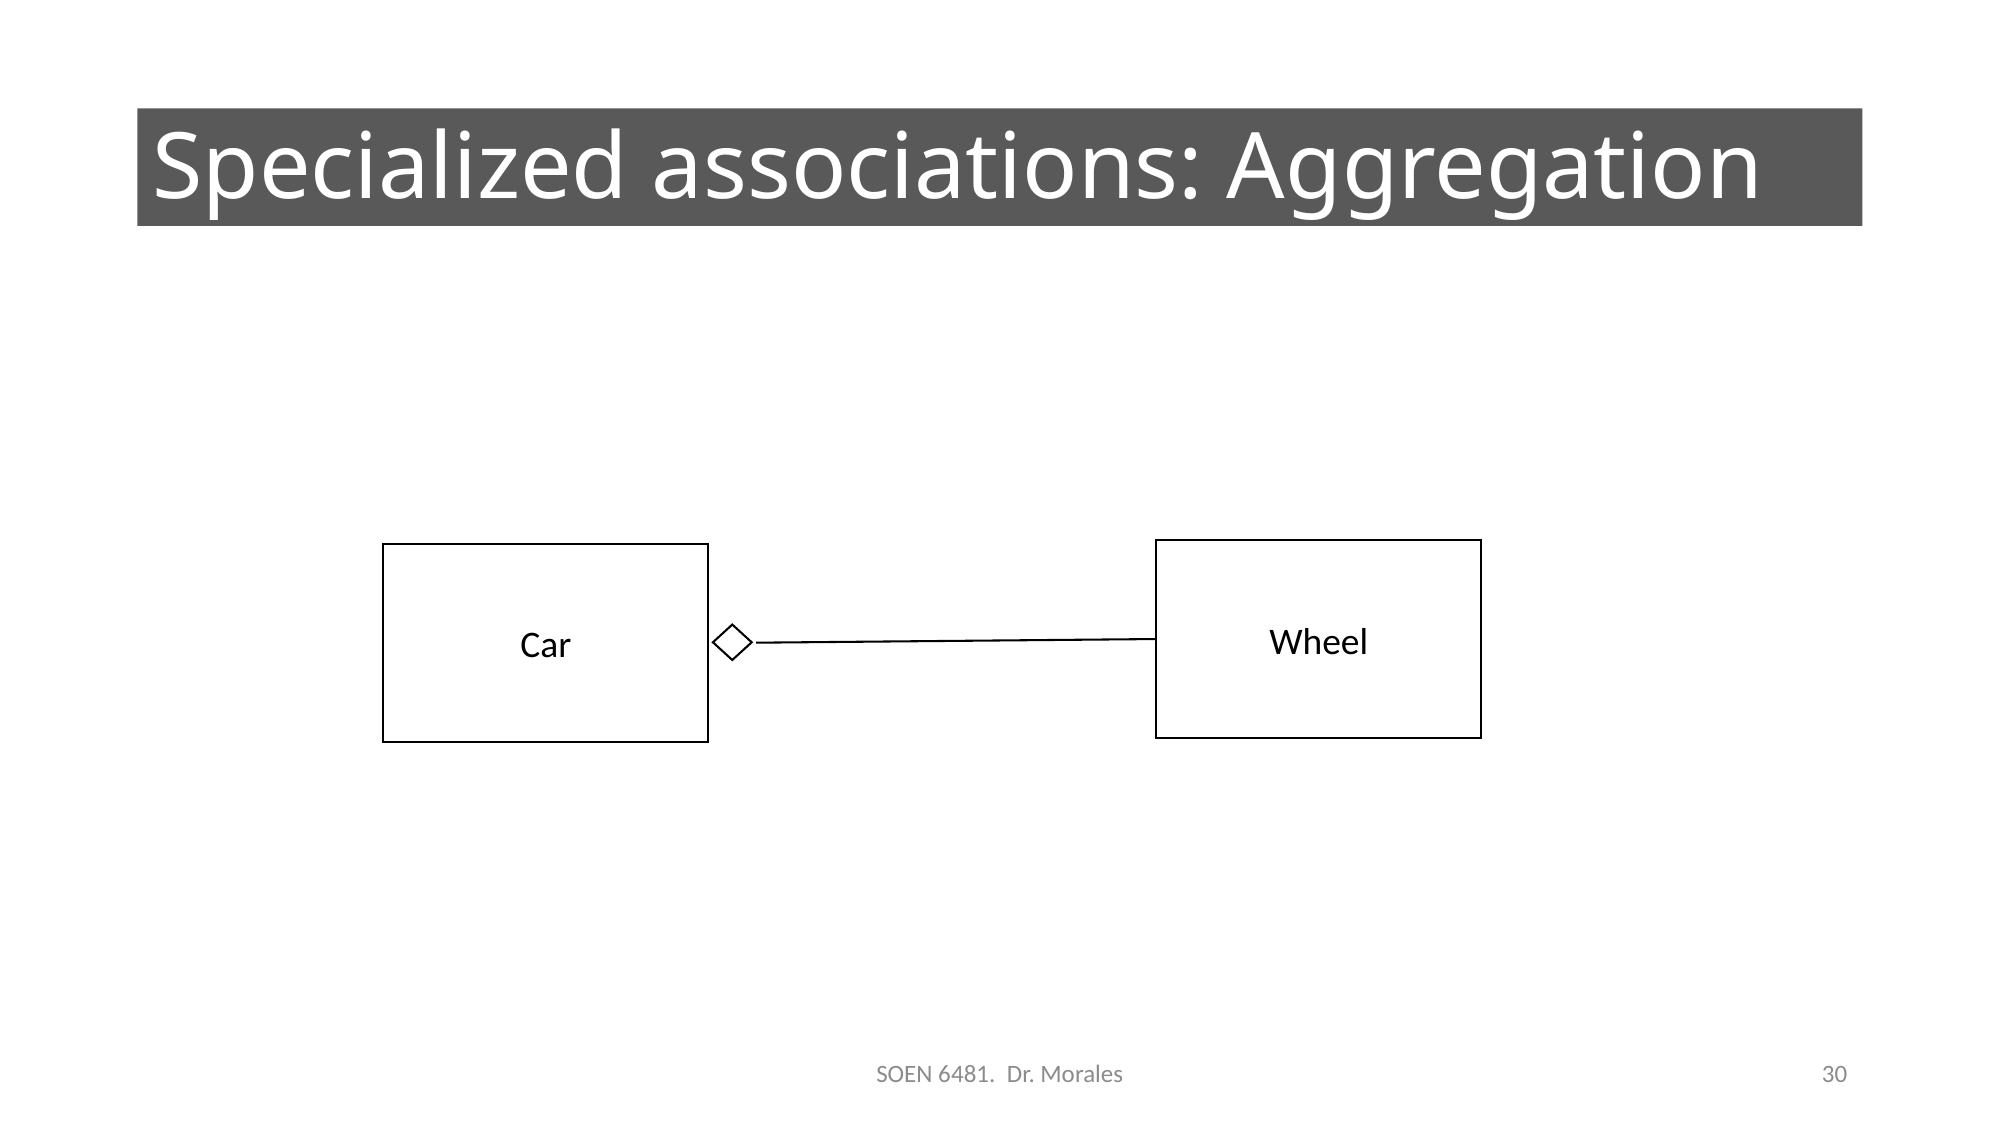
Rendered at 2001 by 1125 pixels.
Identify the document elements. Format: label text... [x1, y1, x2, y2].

footer SOEN 6481. Dr. Morales [662, 1042, 1338, 1103]
title Specialized associations: Aggregation [137, 59, 1863, 278]
slide_number 30 [1412, 1042, 1863, 1103]
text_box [383, 540, 1482, 742]
